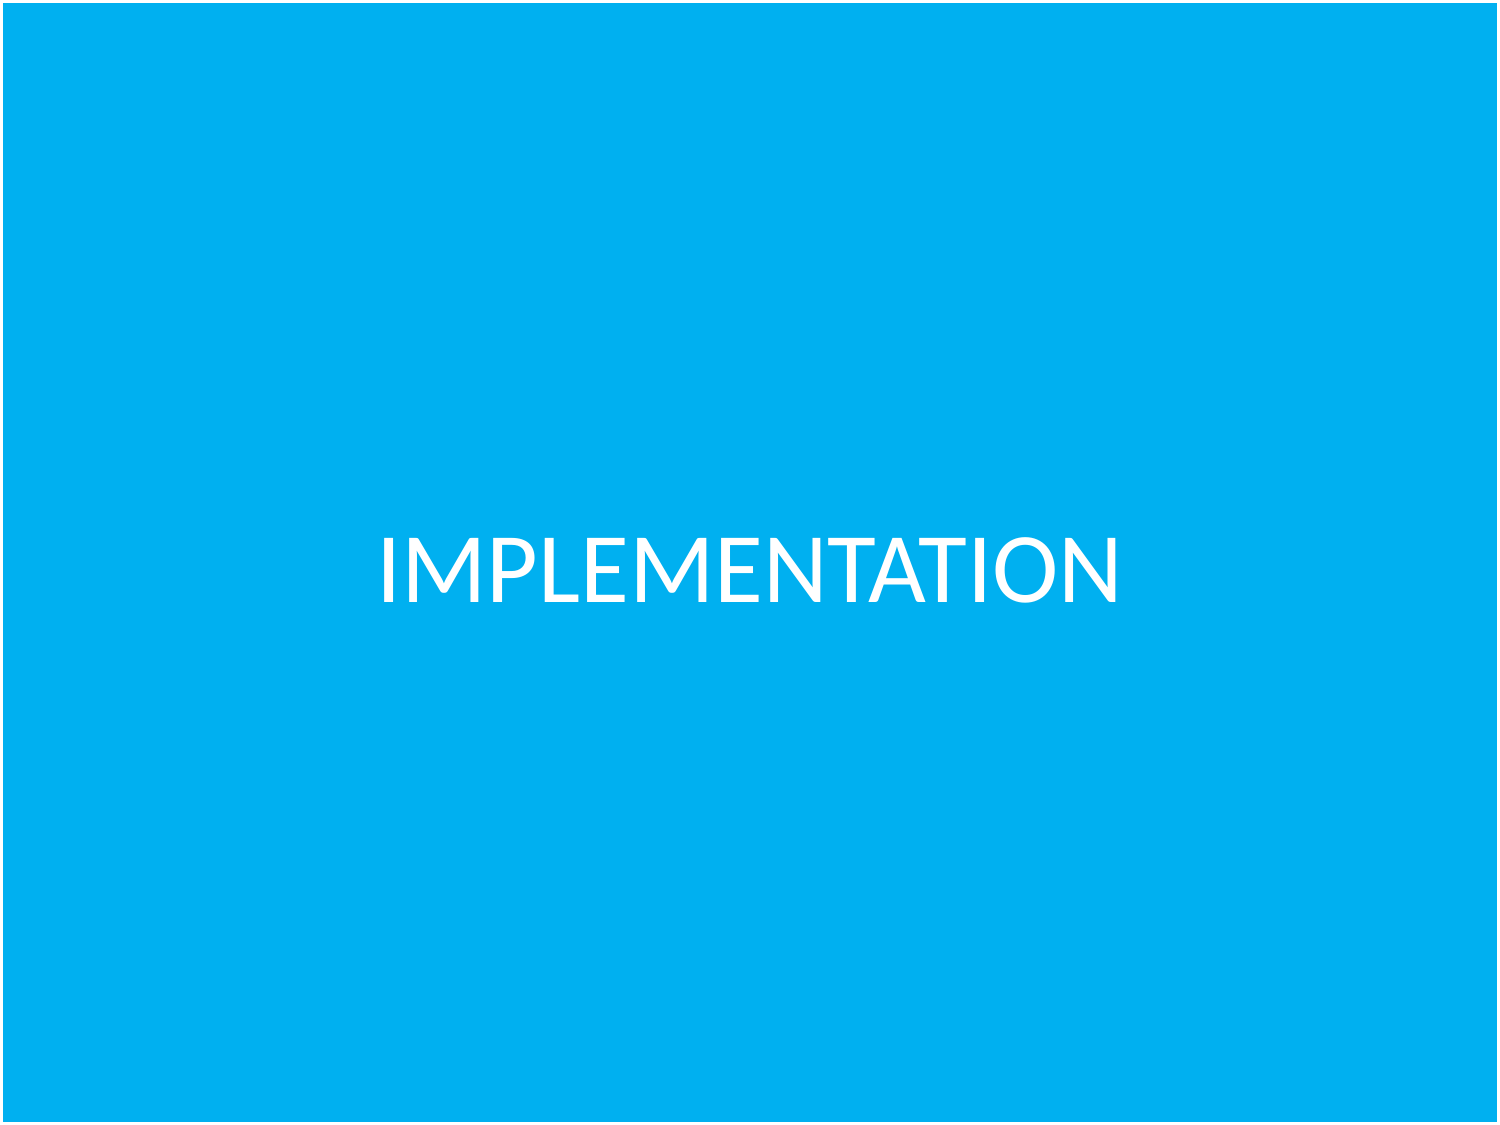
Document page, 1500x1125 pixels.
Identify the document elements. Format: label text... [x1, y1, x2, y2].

title IMPLEMENTATION [0, 0, 1500, 1125]
